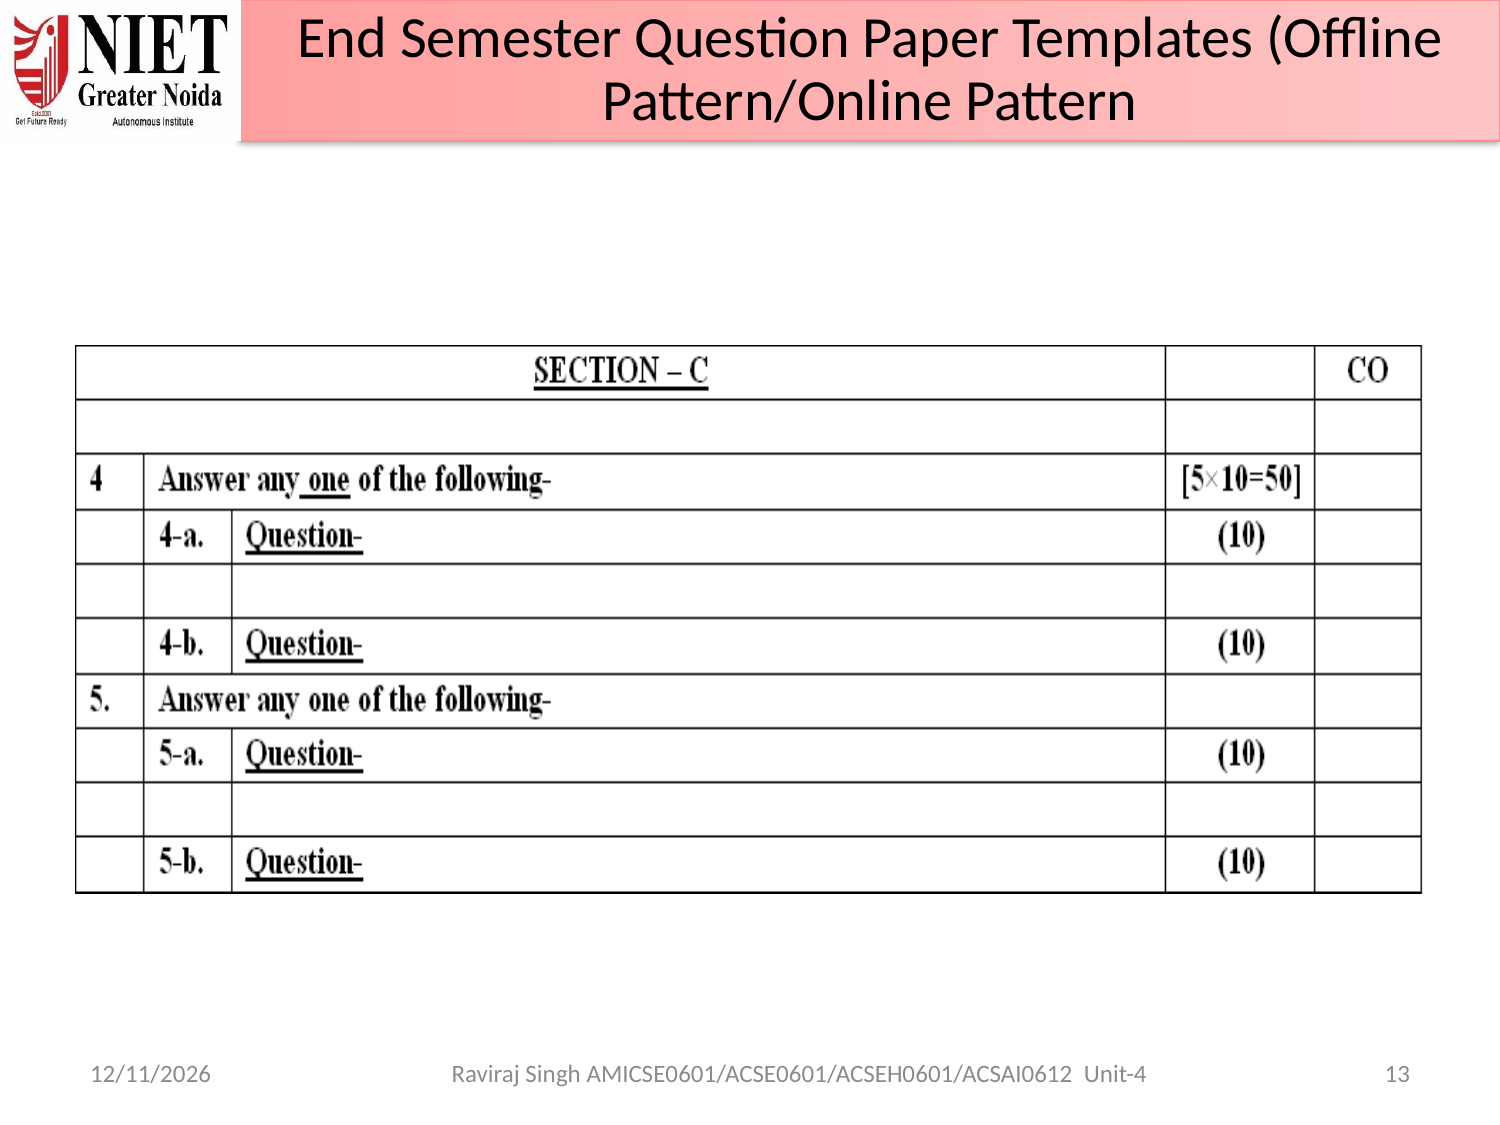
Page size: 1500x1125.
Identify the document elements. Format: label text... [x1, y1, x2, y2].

footer Raviraj Singh AMICSE0601/ACSE0601/ACSEH0601/ACSAI0612 Unit-4 [337, 1042, 1074, 1103]
title End Semester Question Paper Templates (Offline Pattern/Online Pattern [242, 0, 1500, 142]
picture [0, 0, 241, 142]
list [74, 345, 1426, 894]
slide_number 13 [1074, 1042, 1425, 1103]
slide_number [75, 1042, 337, 1103]
